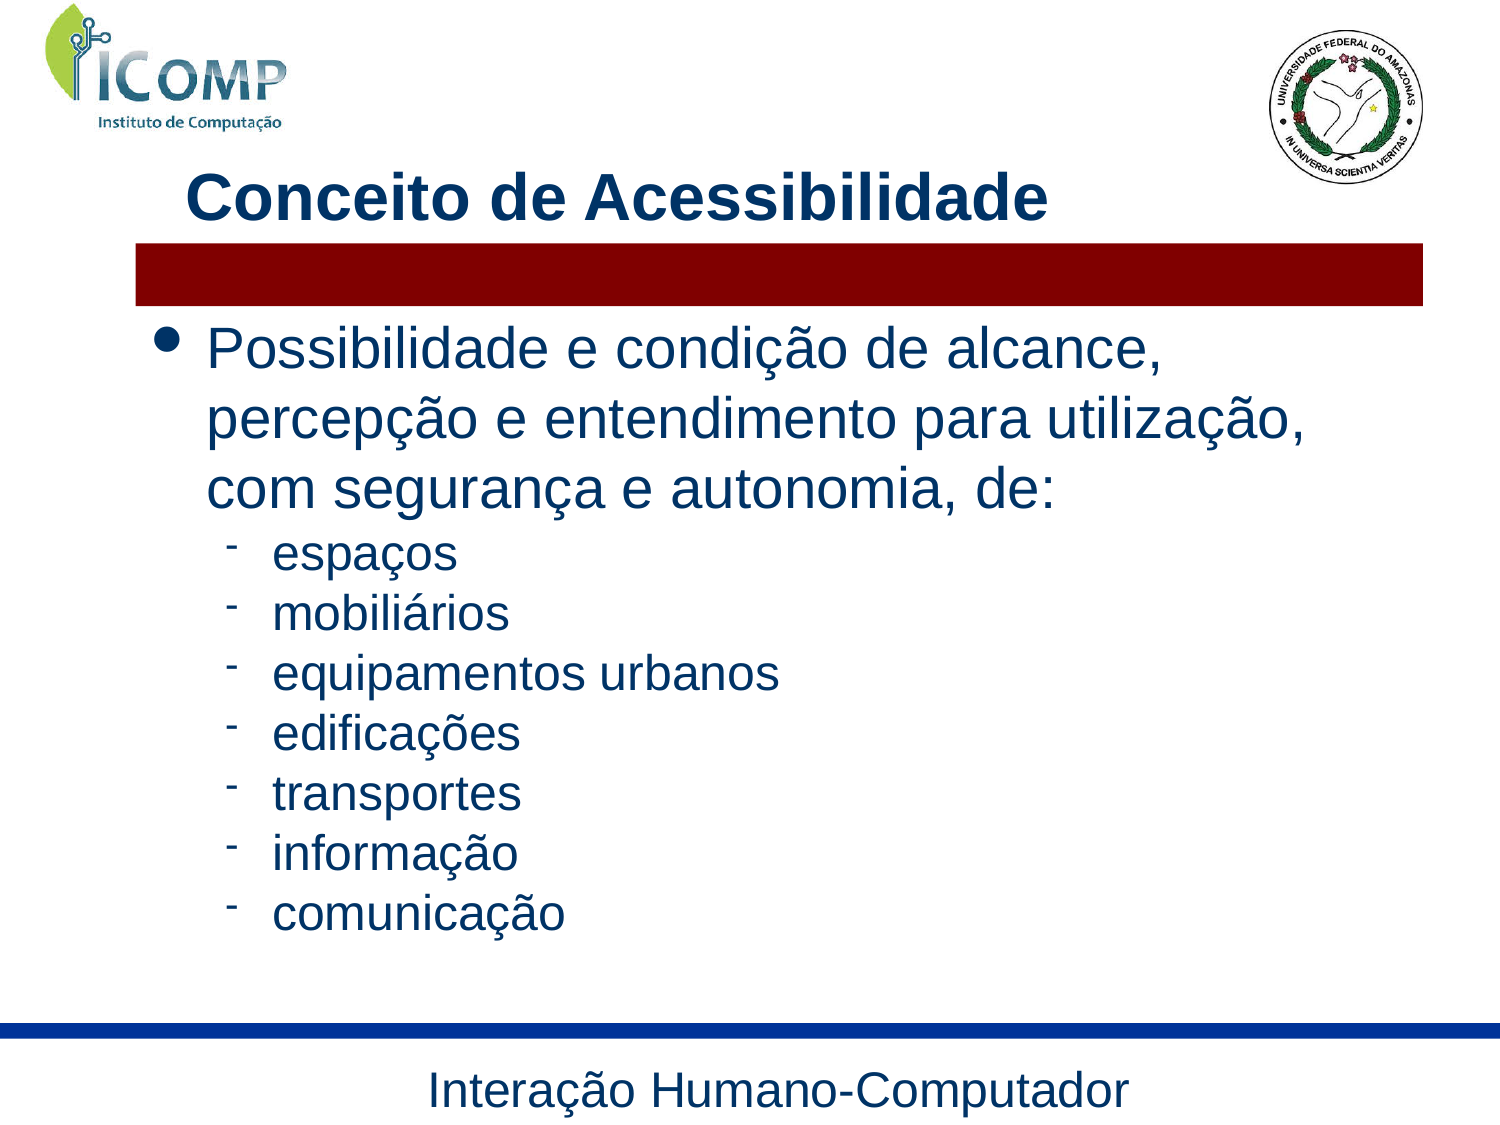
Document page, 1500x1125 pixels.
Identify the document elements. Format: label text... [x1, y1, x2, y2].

picture [1269, 30, 1423, 137]
picture [41, 0, 291, 136]
text_box Possibilidade e condição de alcance, percepção e entendimento para utilização, com segurança e autonomia, de: espaços mobiliários equipamentos urbanos edificações transportes informação comunicação [135, 302, 1398, 987]
text_box Interação Humano-Computador [135, 1047, 1423, 1125]
text_box Conceito de Acessibilidade [171, 137, 1424, 242]
